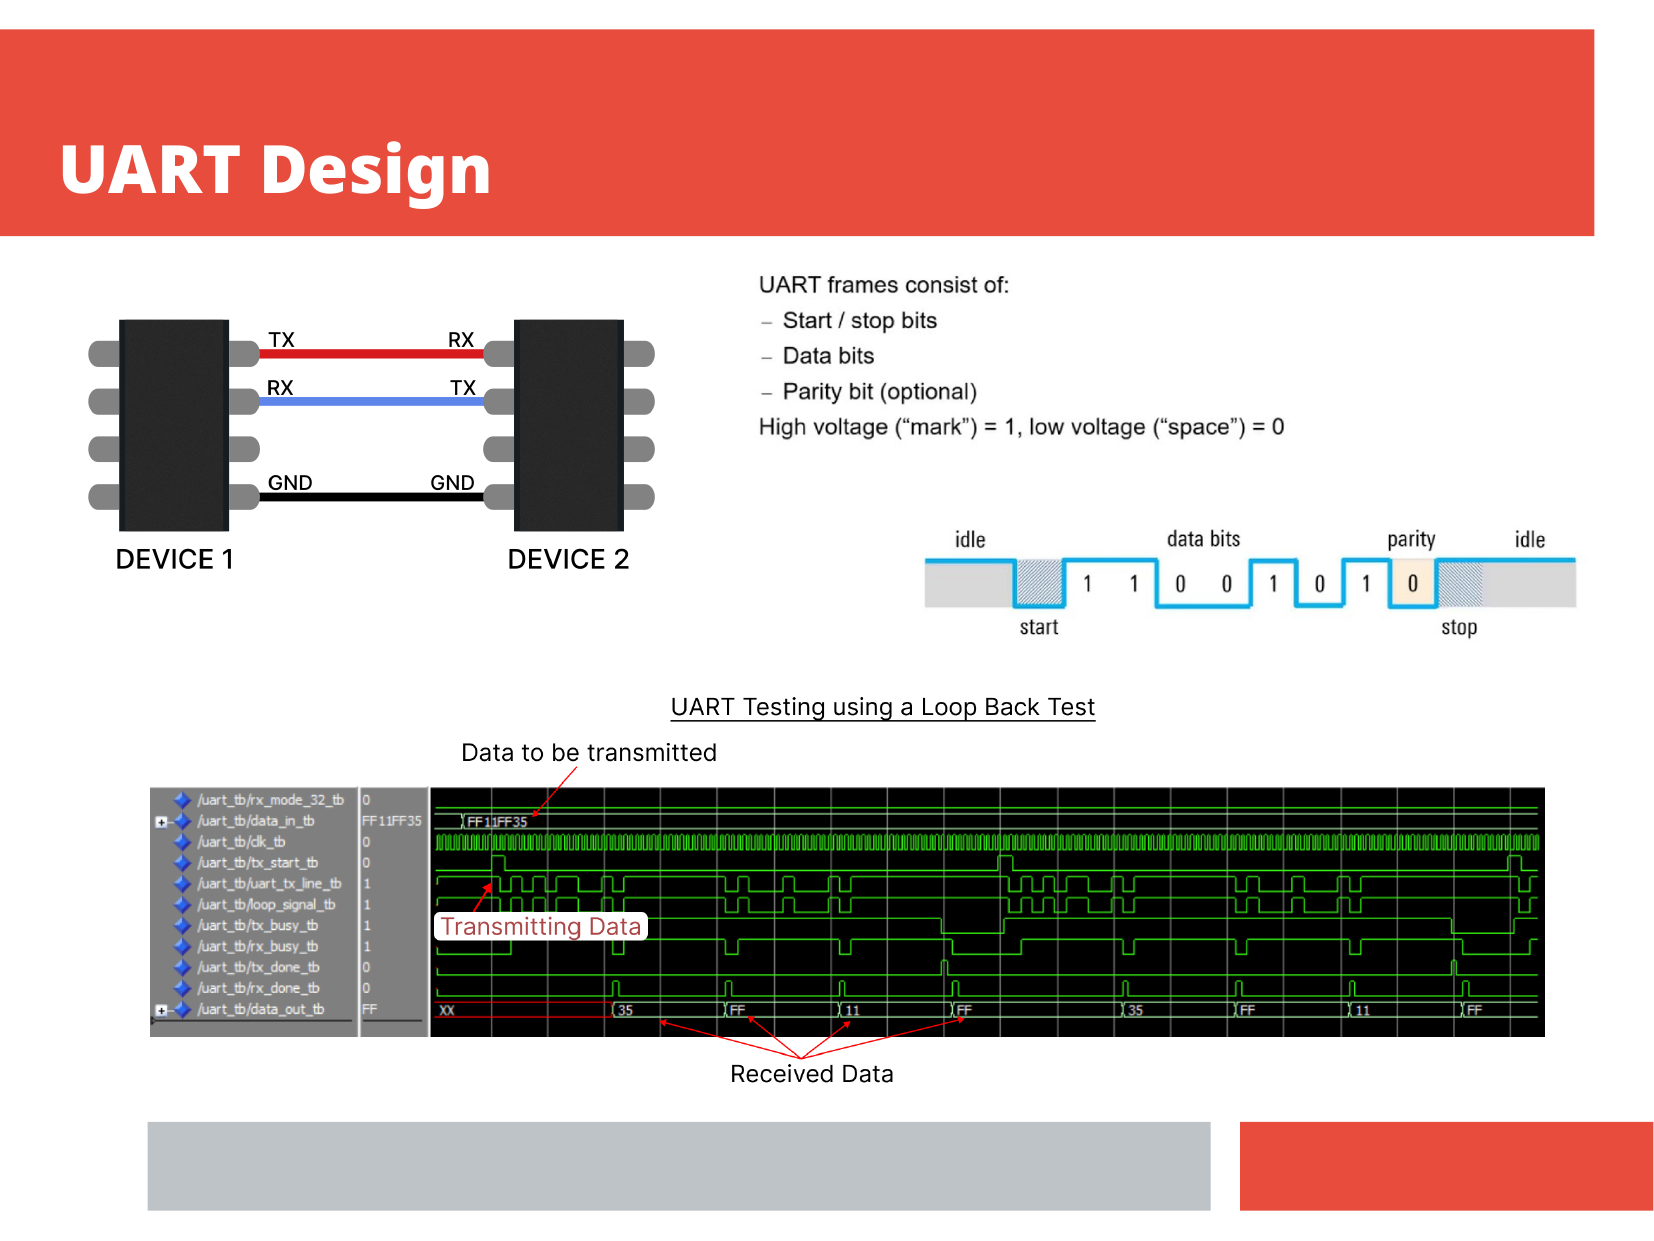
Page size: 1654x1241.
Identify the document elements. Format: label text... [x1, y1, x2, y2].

picture [149, 674, 1546, 1108]
picture [747, 257, 1591, 646]
picture [59, 292, 691, 591]
text_box UART Design [58, 58, 1595, 207]
